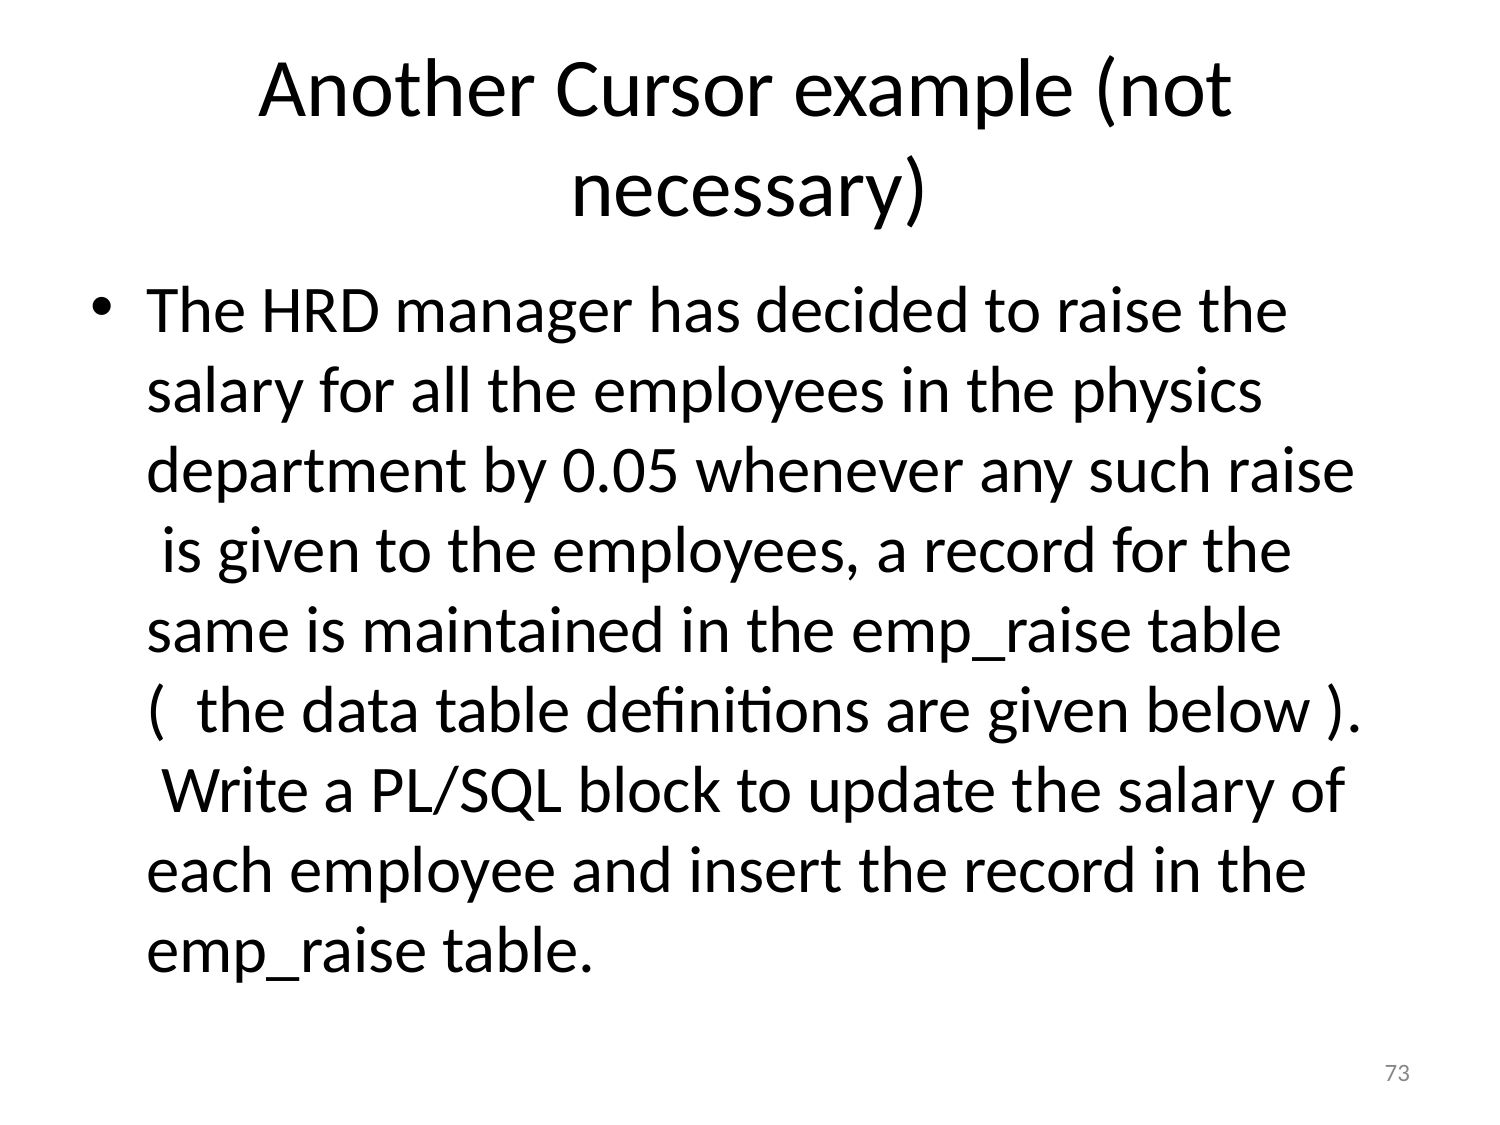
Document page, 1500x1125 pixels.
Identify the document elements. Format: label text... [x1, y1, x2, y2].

title Another Cursor example (not necessary) [75, 31, 1425, 234]
slide_number 77 [1380, 1060, 1415, 1125]
text_box The HRD manager has decided to raise the salary for all the employees in the physics department by 0.05 whenever any such raise is given to the employees, a record for the same is maintained in the emp_raise table ( the data table definitions are given below ). Write a PL/SQL block to update the salary of each employee and insert the record in the emp_raise table. [87, 263, 1366, 986]
